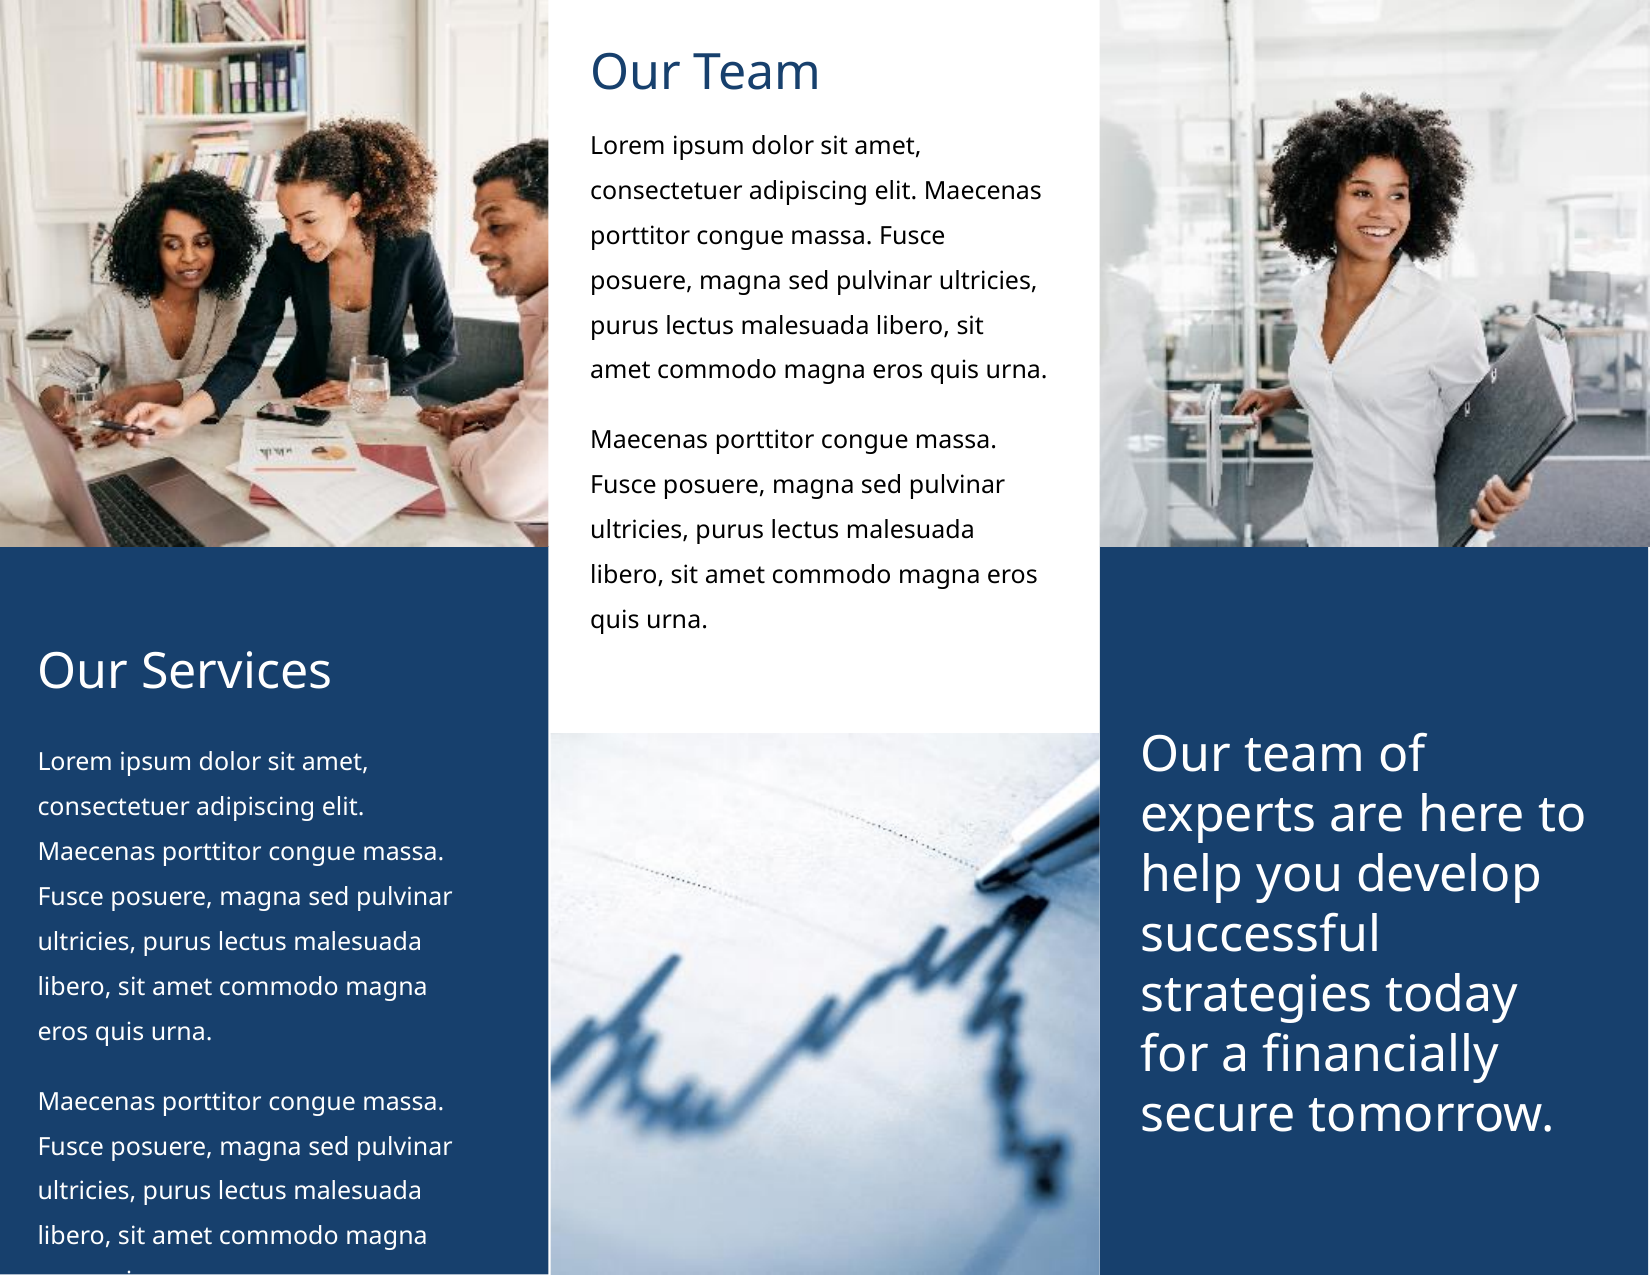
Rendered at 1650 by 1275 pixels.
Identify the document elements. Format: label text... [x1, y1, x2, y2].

list Lorem ipsum dolor sit amet, consectetuer adipiscing elit. Maecenas porttitor congue massa. Fusce posuere, magna sed pulvinar ultricies, purus lectus malesuada libero, sit amet commodo magna eros quis urna. Maecenas porttitor congue massa. Fusce posuere, magna sed pulvinar ultricies, purus lectus malesuada libero, sit amet commodo magna eros quis urna. [37, 723, 498, 1235]
picture [1099, 0, 1650, 547]
title Our Services [37, 637, 498, 716]
picture [0, 0, 549, 547]
picture [550, 733, 1100, 1275]
list Lorem ipsum dolor sit amet, consectetuer adipiscing elit. Maecenas porttitor congue massa. Fusce posuere, magna sed pulvinar ultricies, purus lectus malesuada libero, sit amet commodo magna eros quis urna. Maecenas porttitor congue massa. Fusce posuere, magna sed pulvinar ultricies, purus lectus malesuada libero, sit amet commodo magna eros quis urna. [590, 107, 1066, 677]
list Our team of experts are here to help you develop successful strategies today for a financially secure tomorrow. [1140, 713, 1615, 1225]
list Our Team [590, 38, 1066, 107]
